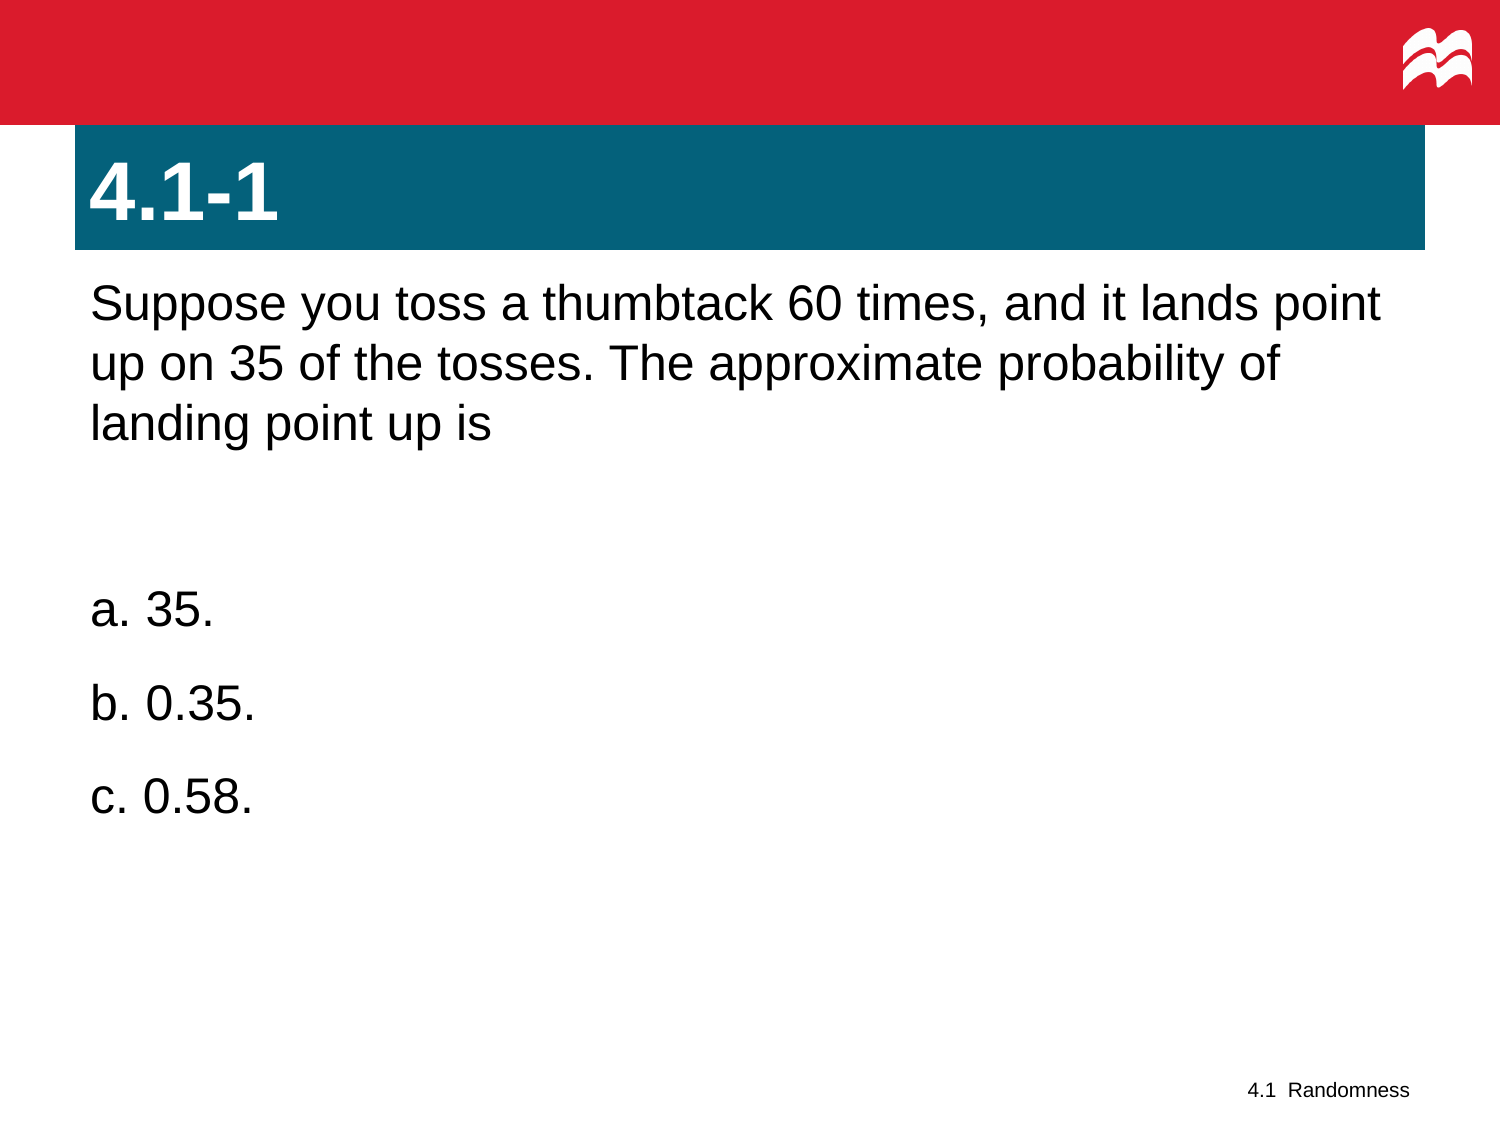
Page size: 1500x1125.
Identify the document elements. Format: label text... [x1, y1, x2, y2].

title 4.1-1 [75, 125, 1425, 250]
picture [1403, 28, 1472, 90]
footer 4.1 Randomness [1039, 1074, 1425, 1110]
list Suppose you toss a thumbtack 60 times, and it lands point up on 35 of the tosses. The approximate probability of landing point up is a. 35. b. 0.35. c. 0.58. [75, 262, 1425, 1100]
